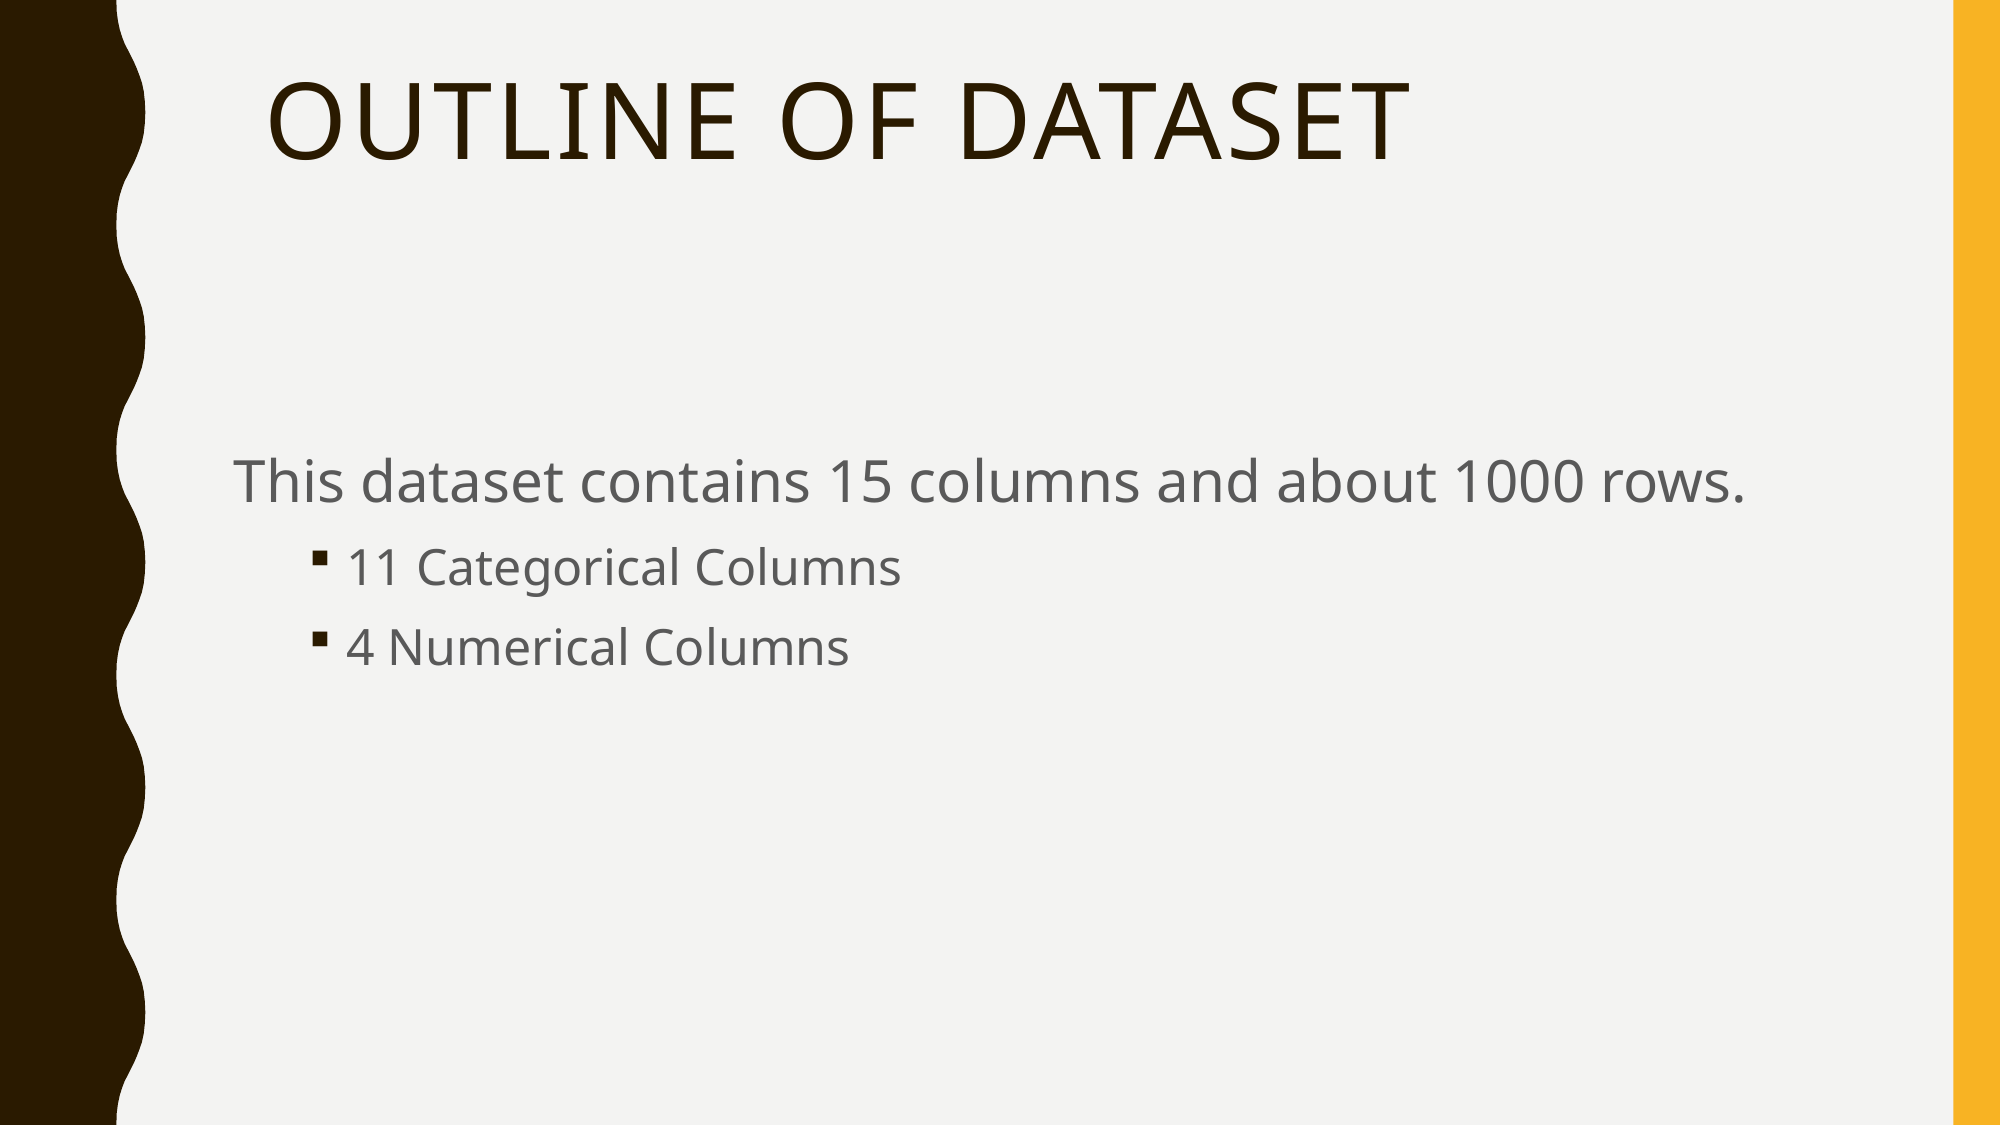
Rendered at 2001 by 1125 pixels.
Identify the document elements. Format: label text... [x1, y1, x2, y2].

list This dataset contains 15 columns and about 1000 rows. 11 Categorical Columns 4 Numerical Columns [218, 430, 1924, 974]
title OUTLINE OF DATASET [249, 60, 1955, 456]
